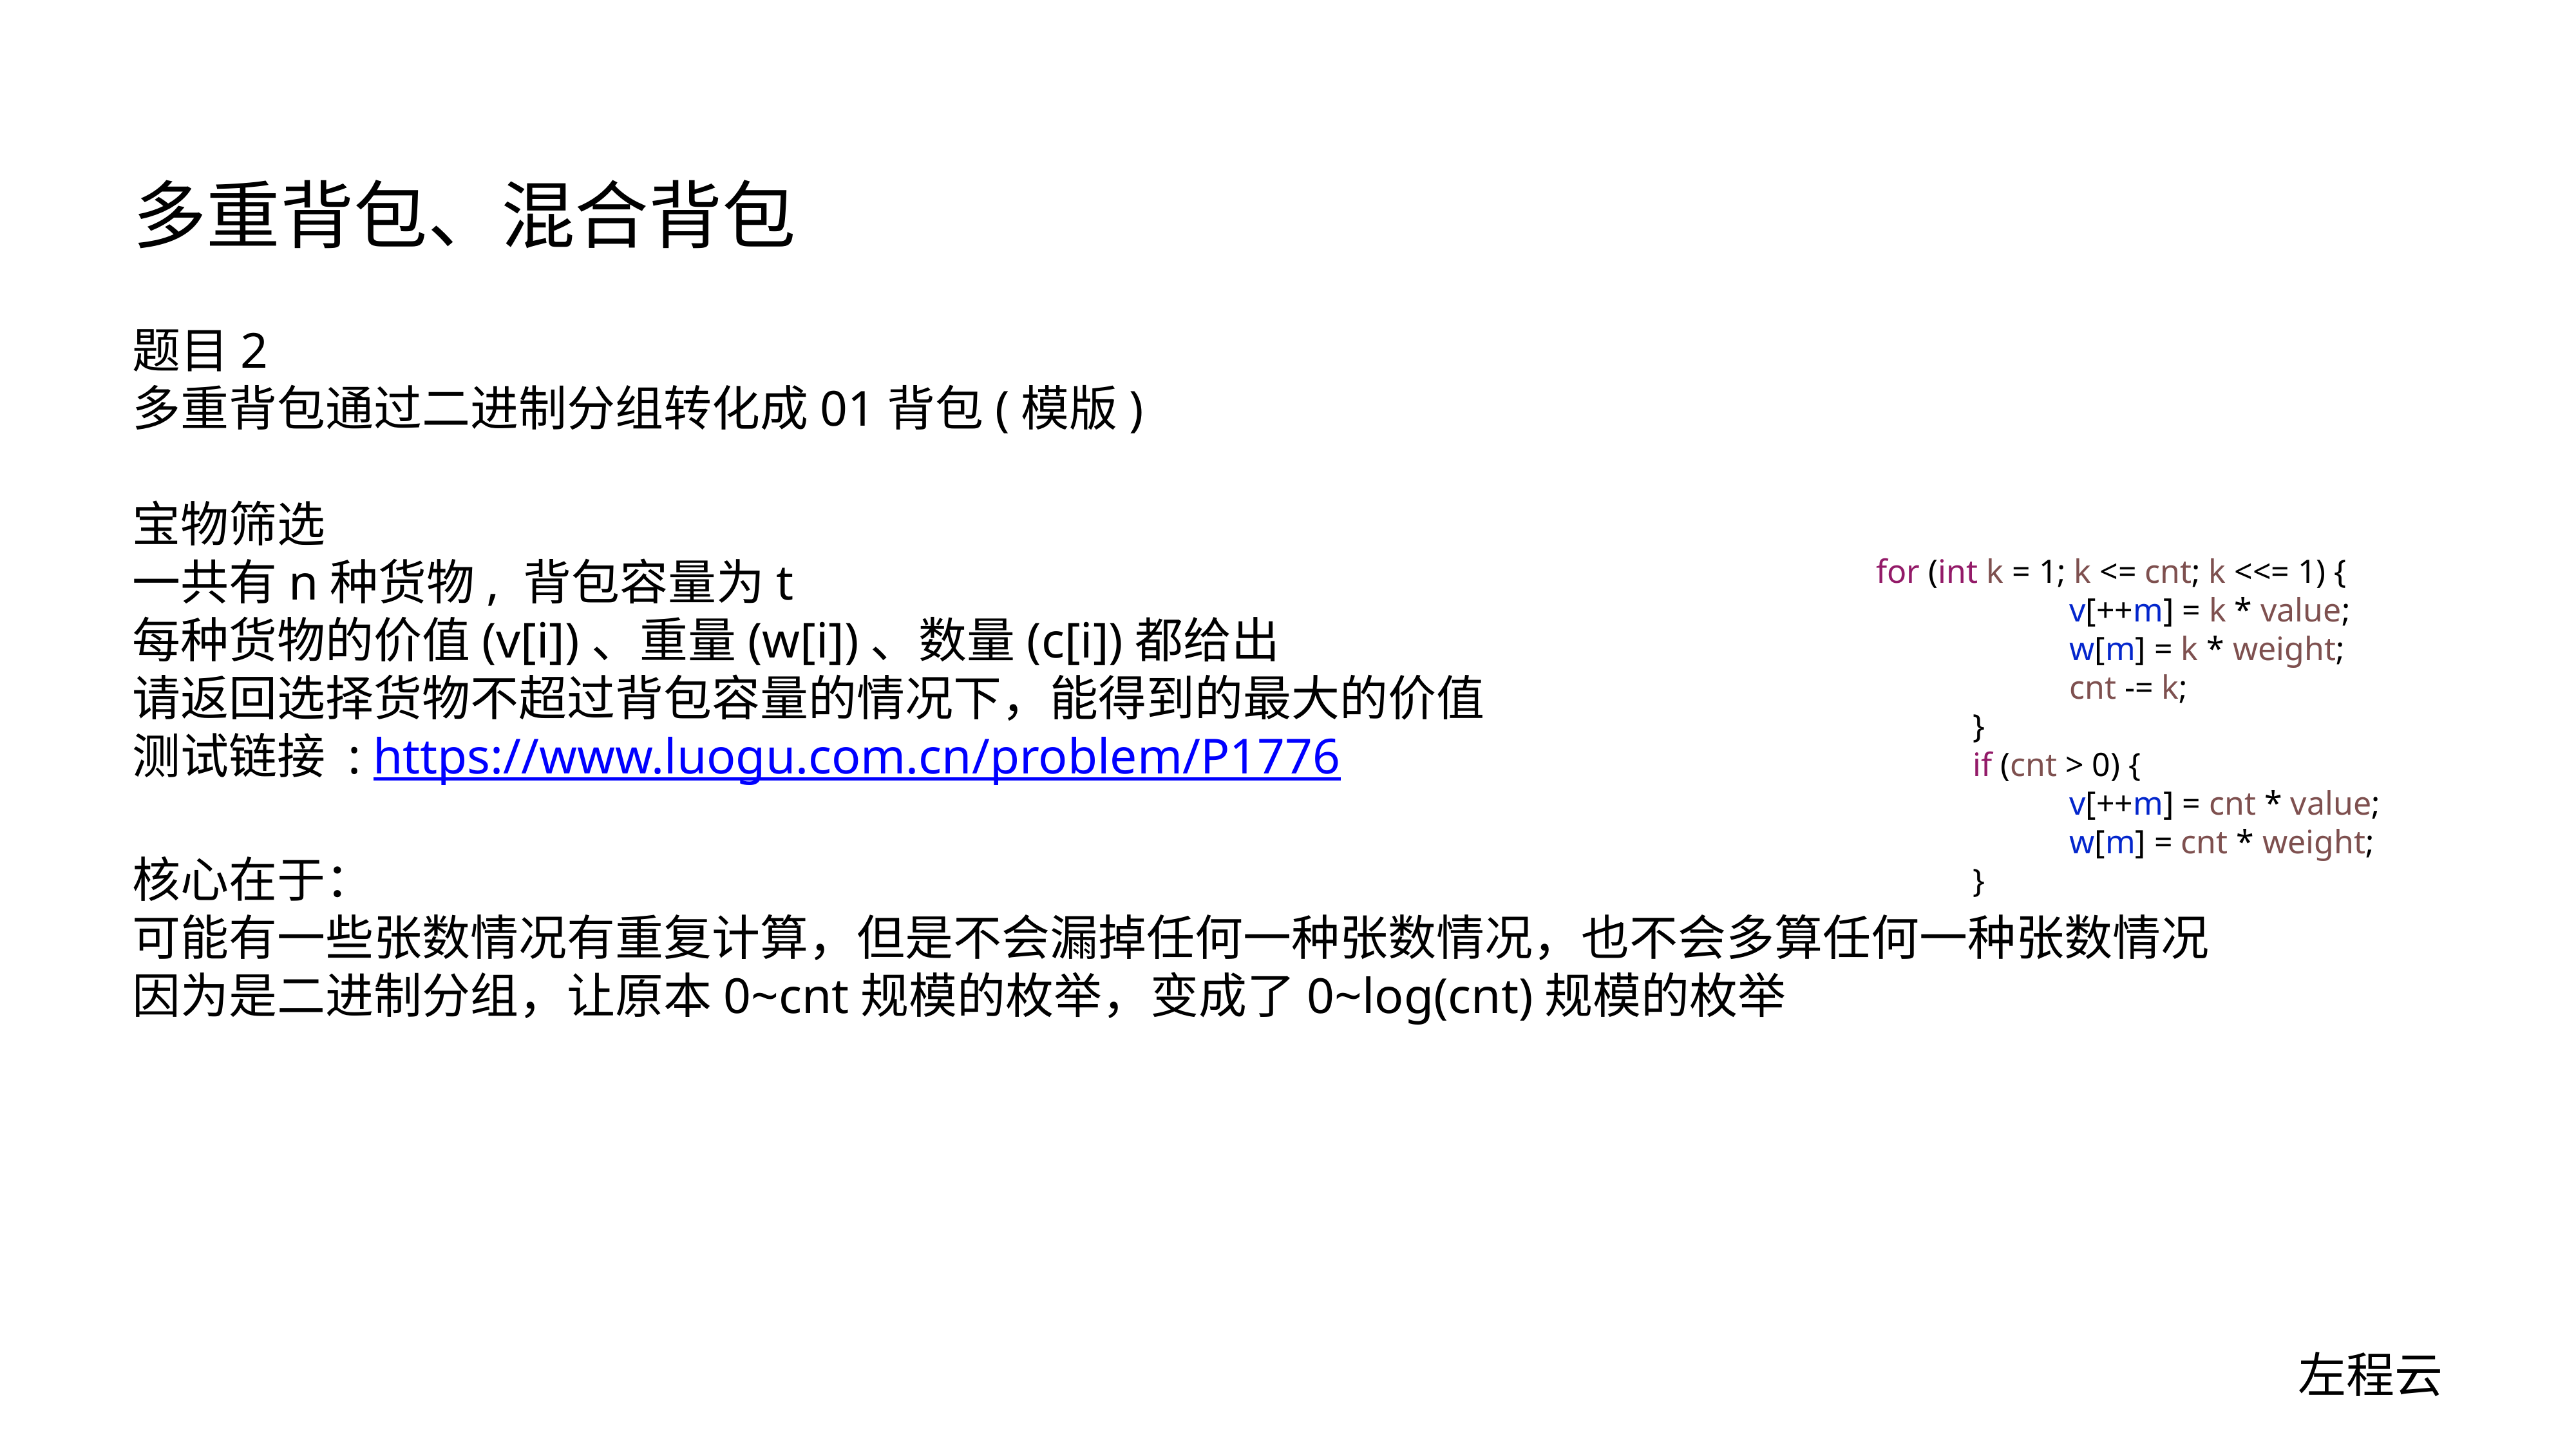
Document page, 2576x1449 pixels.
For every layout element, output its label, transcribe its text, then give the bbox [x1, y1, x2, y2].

title 多重背包、混合背包 [127, 48, 2449, 263]
text_box 题目2 多重背包通过二进制分组转化成01背包(模版) 宝物筛选 一共有n种货物, 背包容量为t 每种货物的价值(v[i])、重量(w[i])、数量(c[i])都给出 请返回选择货物不超过背包容量的情况下，能得到的最大的价值 测试链接 : https://www.luogu.com.cn/problem/P1776 核心在于： 可能有一些张数情况有重复计算，但是不会漏掉任何一种张数情况，也不会多算任何一种张数情况 因为是二进制分组，让原本0~cnt规模的枚举，变成了0~log(cnt)规模的枚举 [127, 314, 2449, 1304]
text_box for (int k = 1; k <= cnt; k <<= 1) { v[++m] = k * value; w[m] = k * weight; cnt -= k; } if (cnt > 0) { v[++m] = cnt * value; w[m] = cnt * weight; } [1581, 545, 2386, 904]
text_box 左程云 [127, 1339, 2449, 1408]
